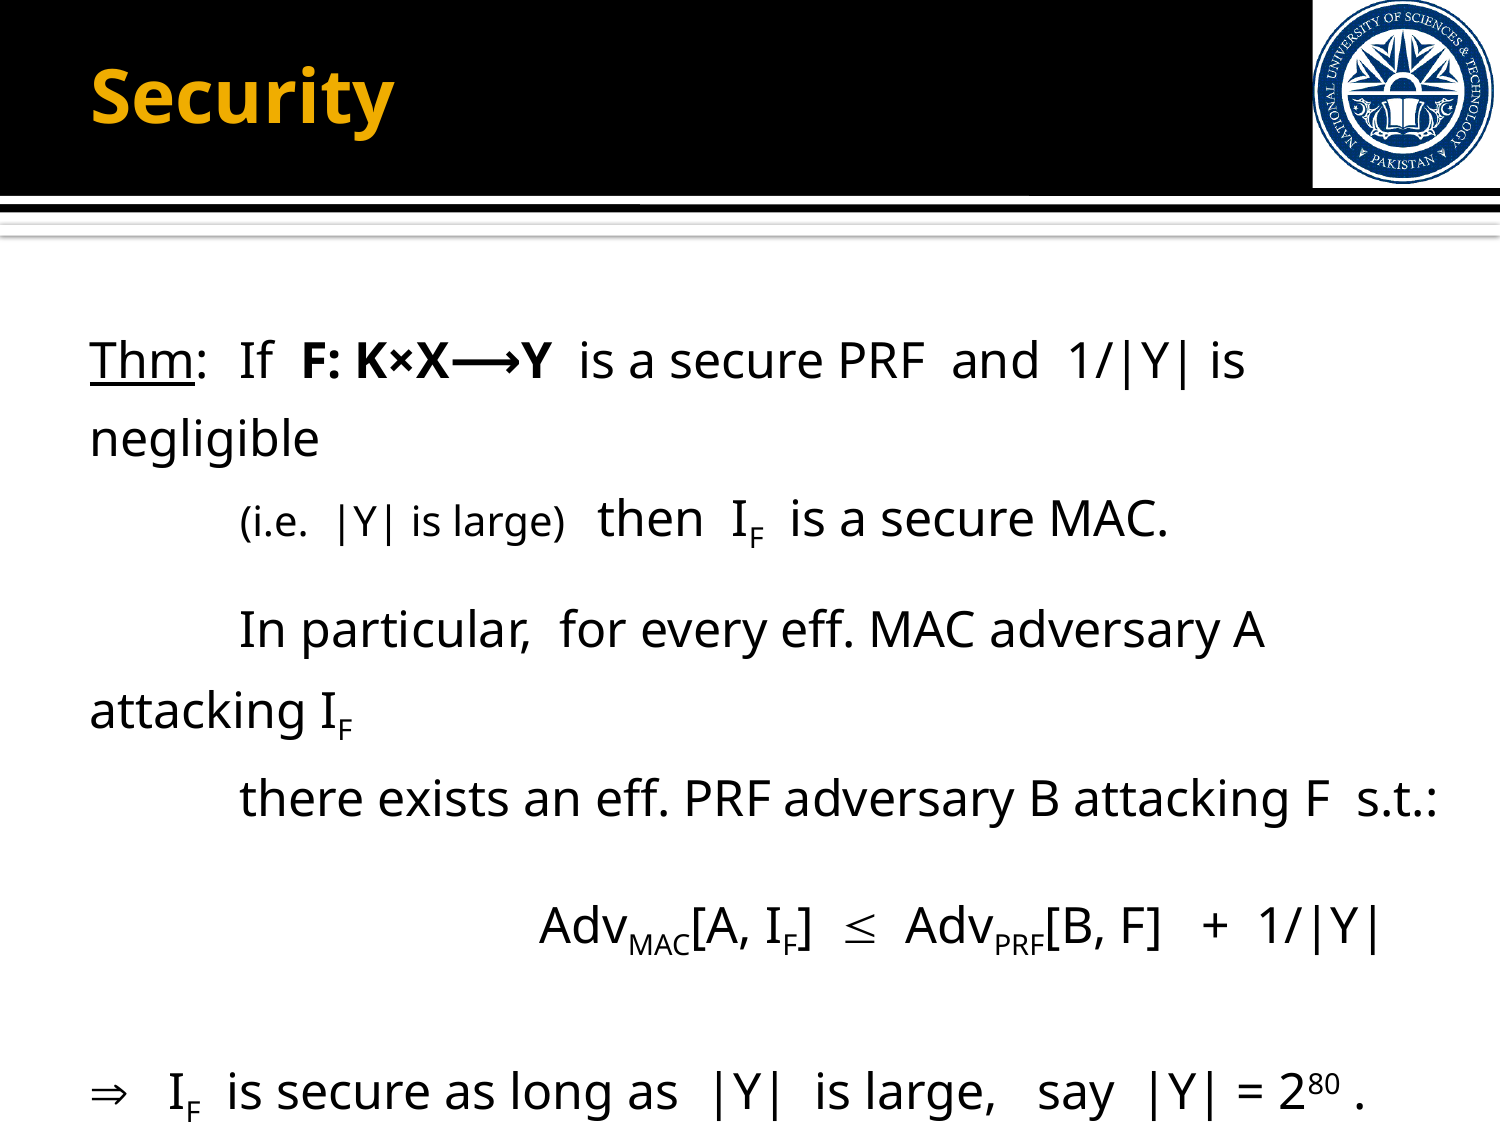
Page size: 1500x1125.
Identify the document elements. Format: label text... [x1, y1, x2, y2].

text_box Thm: If F: K×X⟶Y is a secure PRF and 1/|Y| is negligible (i.e. |Y| is large) then IF is a secure MAC. In particular, for every eff. MAC adversary A attacking IF there exists an eff. PRF adversary B attacking F s.t.: AdvMAC[A, IF]  AdvPRF[B, F] + 1/|Y|  IF is secure as long as |Y| is large, say |Y| = 280 . [75, 302, 1475, 1125]
title Security [75, 12, 1313, 175]
picture [1312, 0, 1500, 188]
